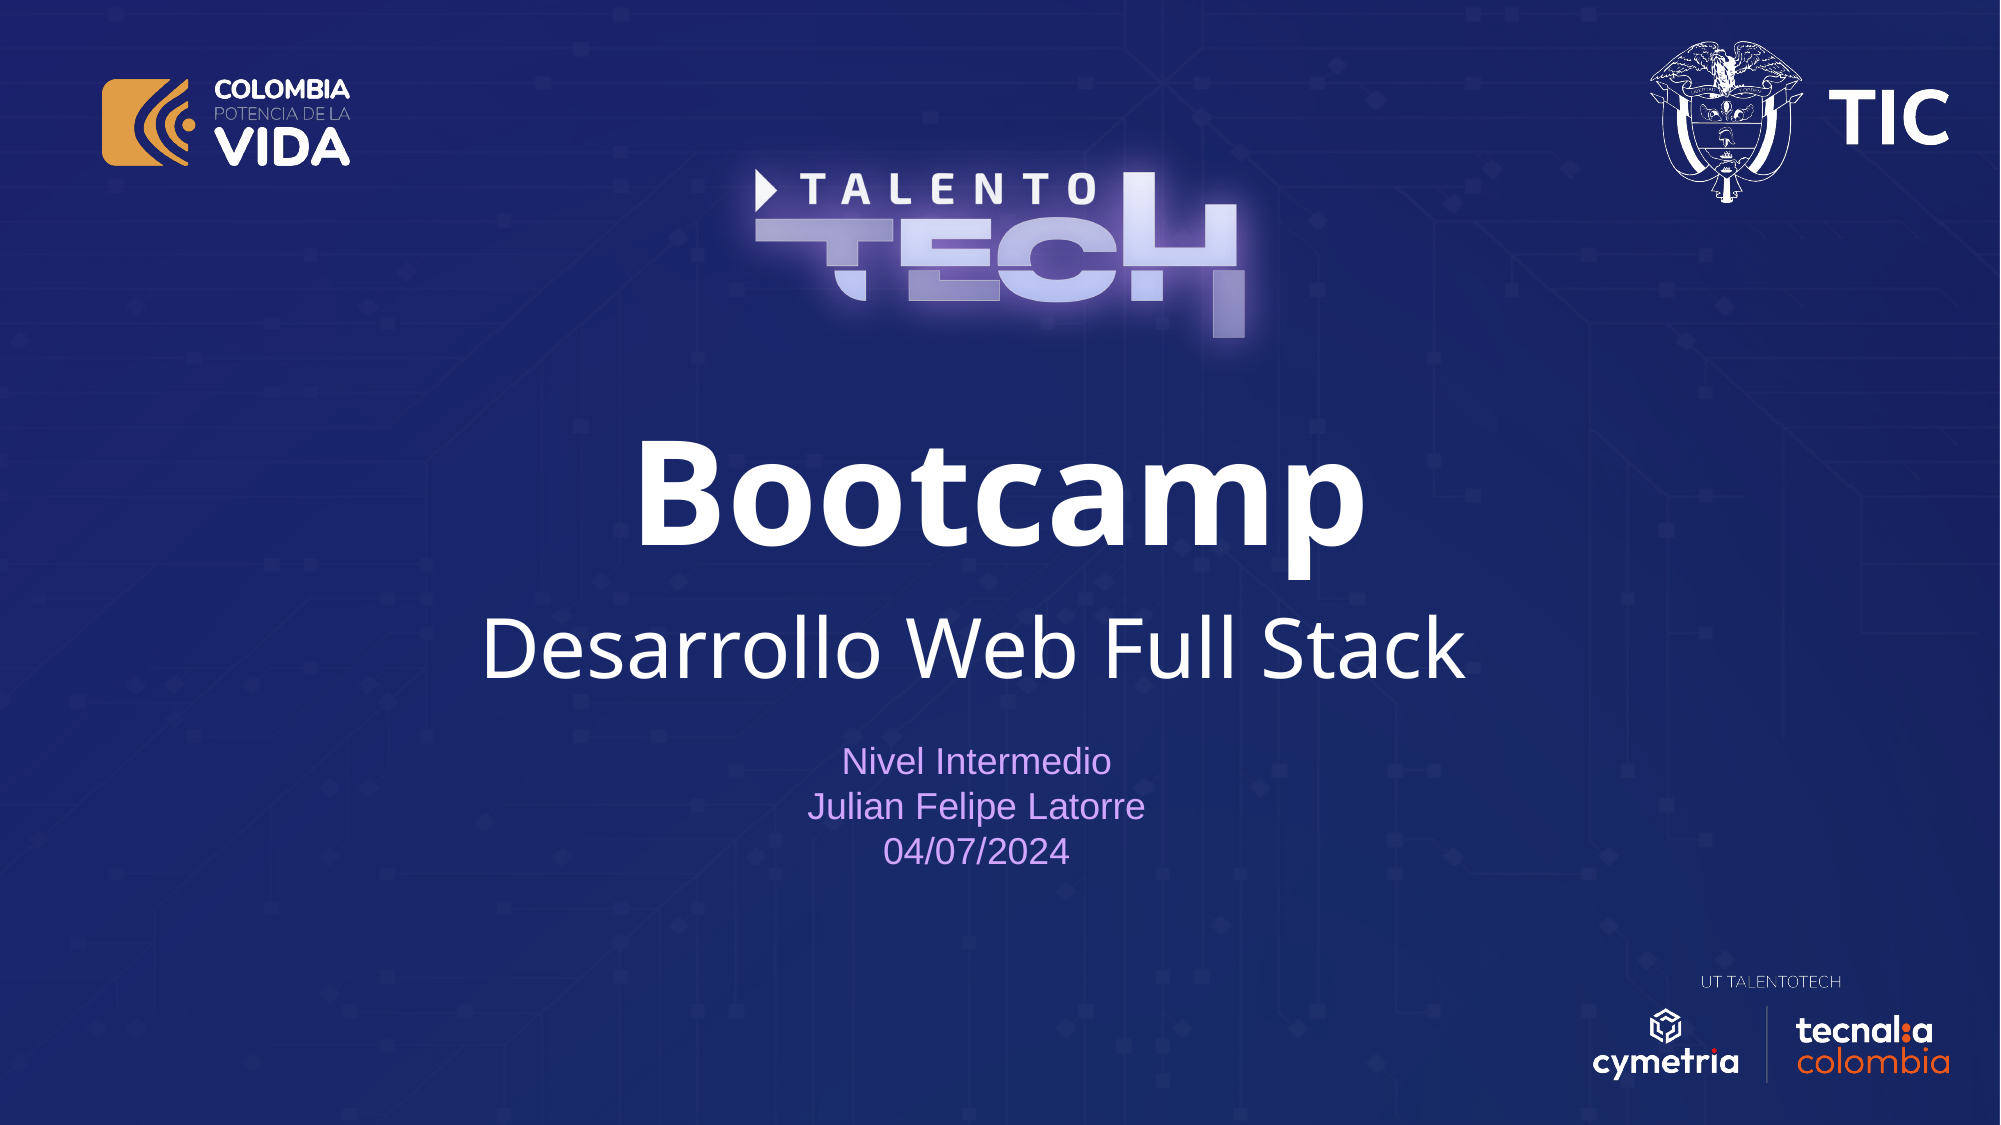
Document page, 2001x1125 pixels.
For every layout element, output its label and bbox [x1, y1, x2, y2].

text_box [0, 0, 2000, 1125]
picture [1593, 973, 1949, 1084]
text_box [102, 41, 1949, 203]
picture [691, 203, 1308, 402]
